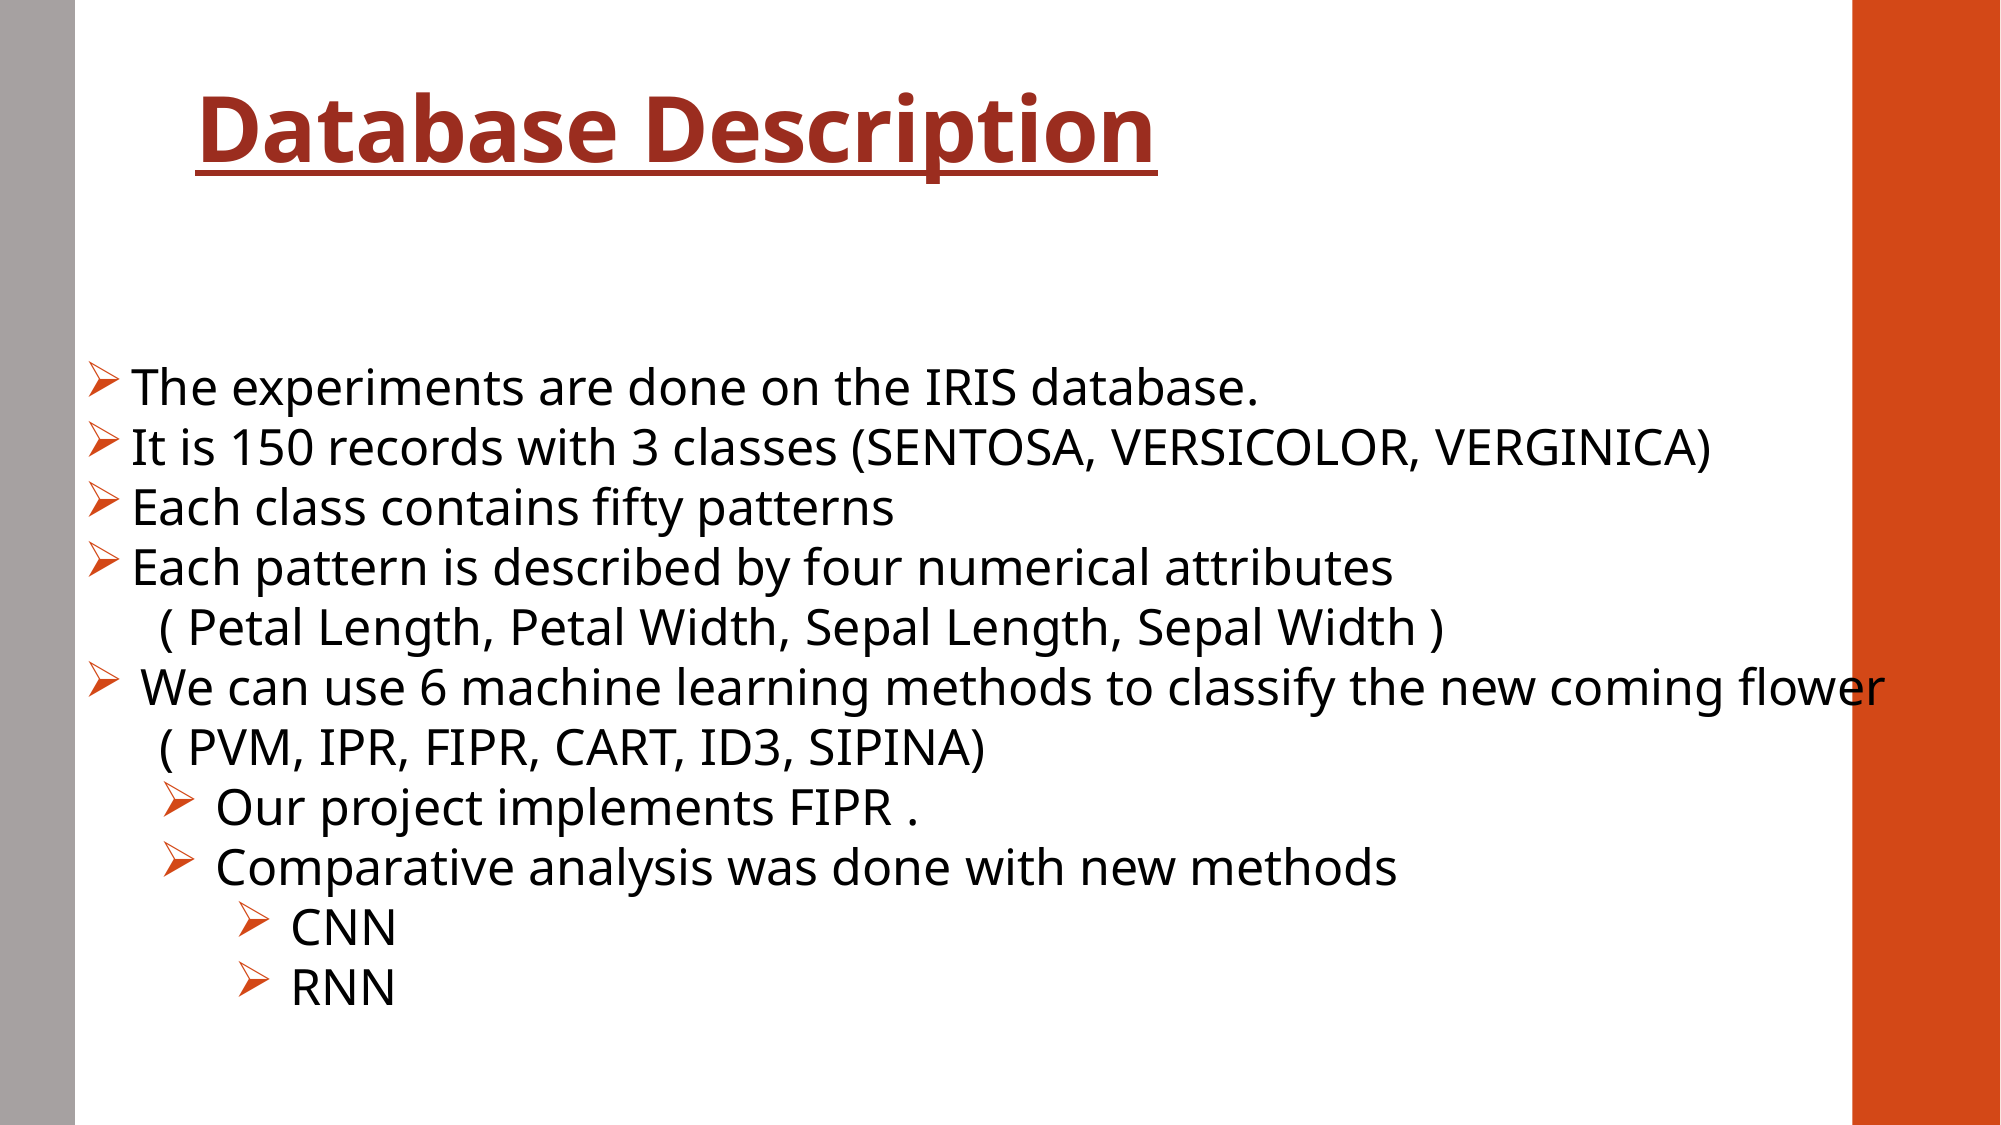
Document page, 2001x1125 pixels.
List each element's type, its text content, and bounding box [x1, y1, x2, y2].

title Database Description [180, 47, 1830, 191]
text_box The experiments are done on the IRIS database. It is 150 records with 3 classes (SENTOSA, VERSICOLOR, VERGINICA) Each class contains fifty patterns Each pattern is described by four numerical attributes ( Petal Length, Petal Width, Sepal Length, Sepal Width ) We can use 6 machine learning methods to classify the new coming flower ( PVM, IPR, FIPR, CART, ID3, SIPINA) Our project implements FIPR . Comparative analysis was done with new methods CNN RNN [69, 348, 1902, 1068]
